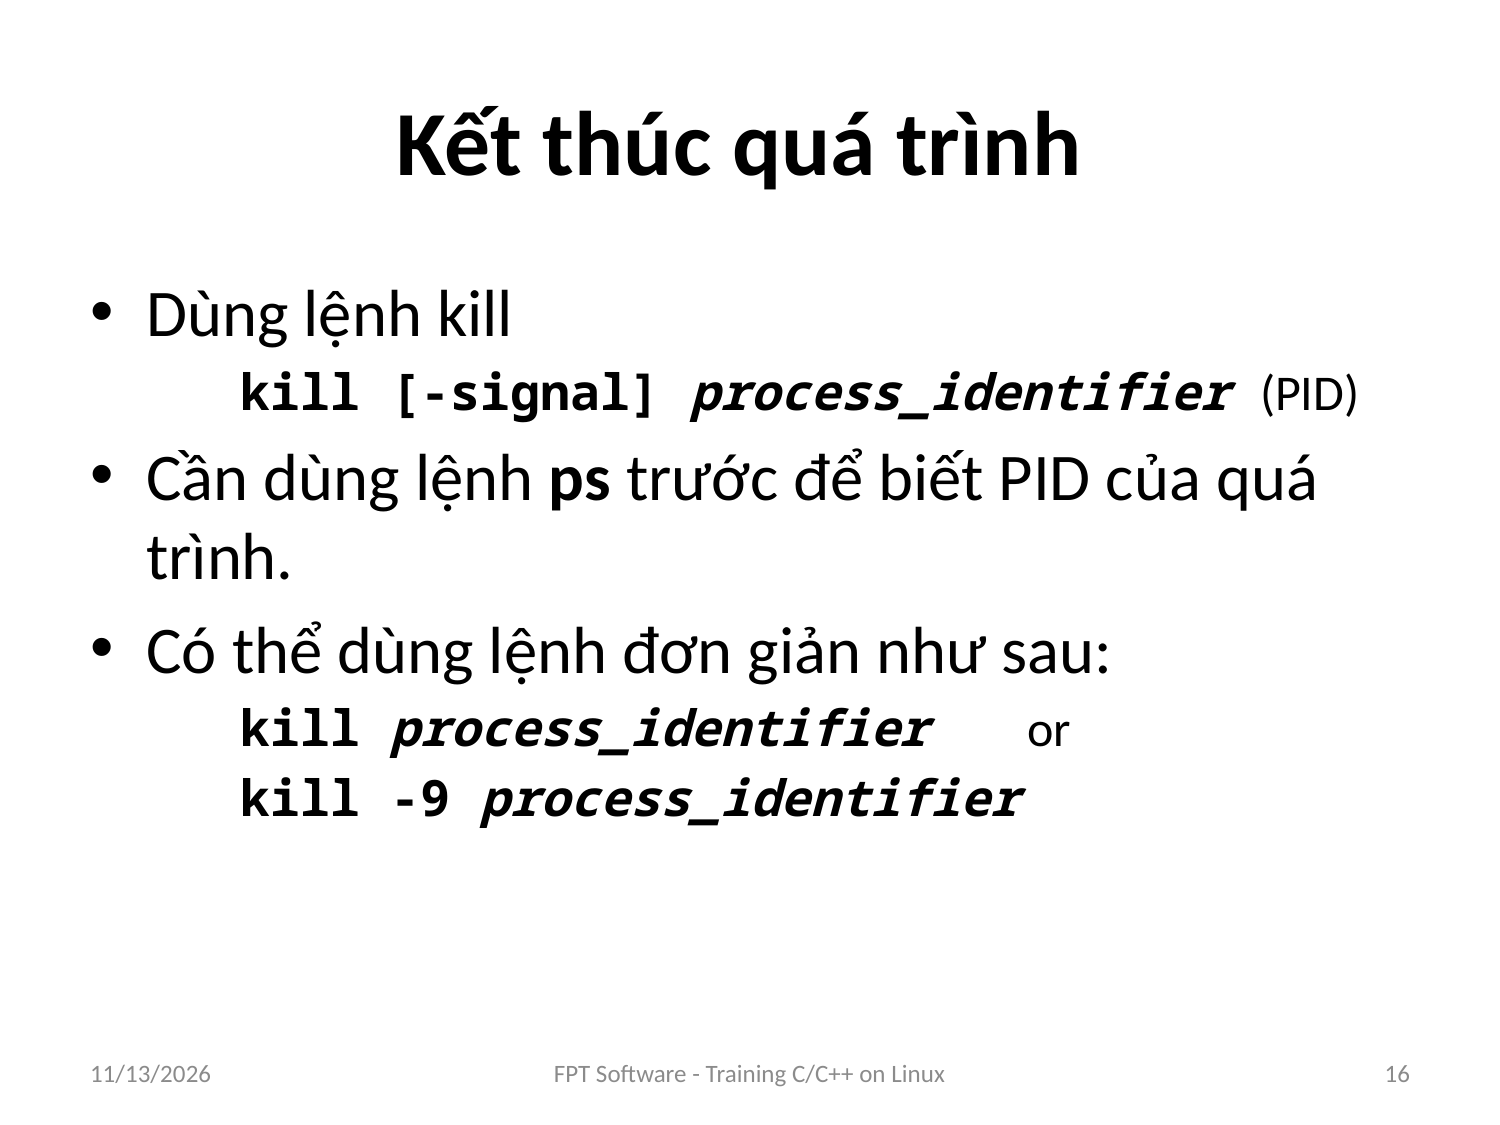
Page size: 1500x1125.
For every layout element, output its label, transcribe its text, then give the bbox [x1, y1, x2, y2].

slide_number 16 [1074, 1042, 1425, 1103]
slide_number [75, 1042, 425, 1103]
title Kết thúc quá trình [75, 45, 1425, 233]
list Dùng lệnh kill kill [-signal] process_identifier (PID) Cần dùng lệnh ps trước để biết PID của quá trình. Có thể dùng lệnh đơn giản như sau: kill process_identifier or kill -9 process_identifier [75, 262, 1425, 1005]
footer FPT Software - Training C/C++ on Linux [512, 1042, 988, 1103]
